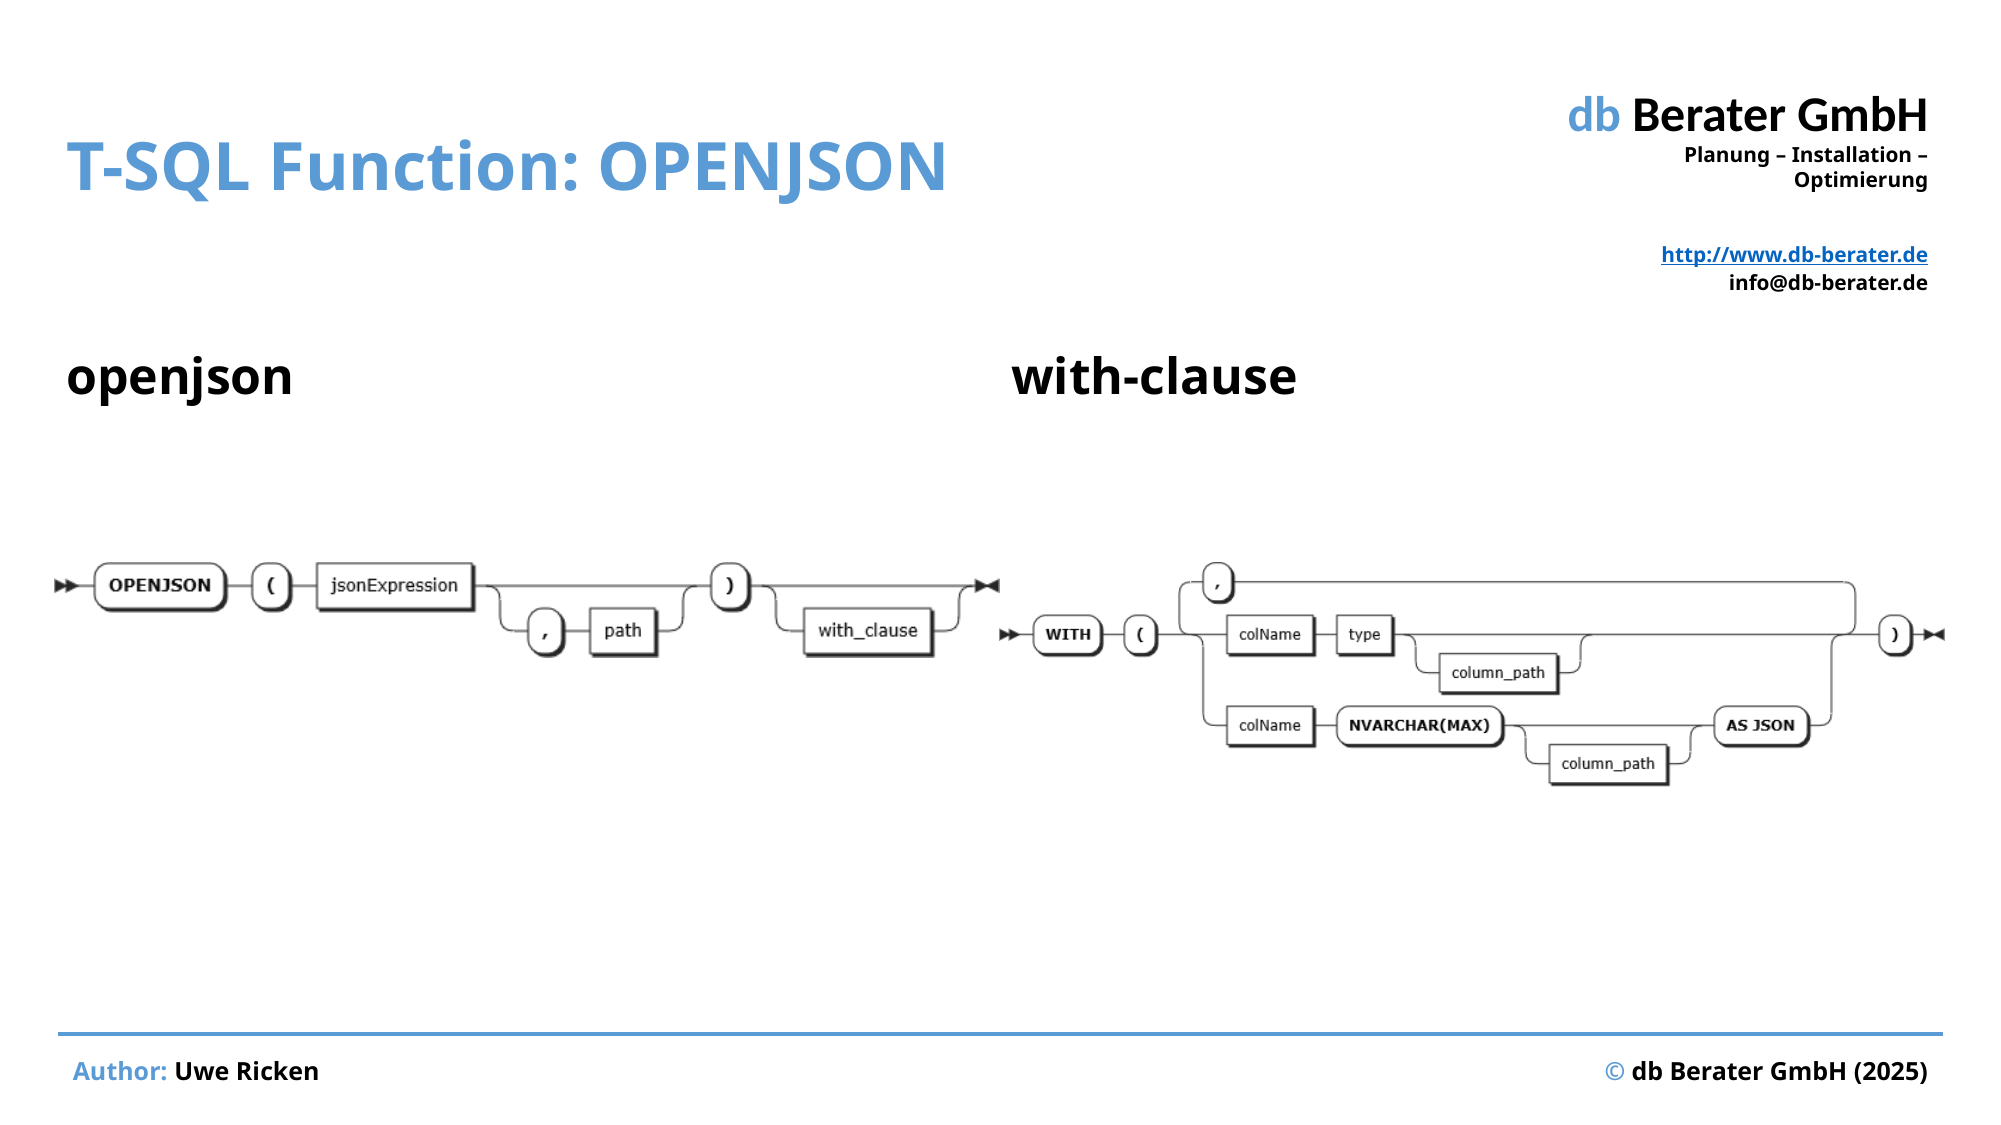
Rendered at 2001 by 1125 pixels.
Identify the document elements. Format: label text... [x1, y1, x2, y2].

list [54, 562, 999, 659]
title T-SQL Function: OPENJSON [54, 59, 1524, 275]
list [999, 562, 1946, 787]
list openjson [54, 275, 999, 411]
list with-clause [999, 275, 1945, 411]
